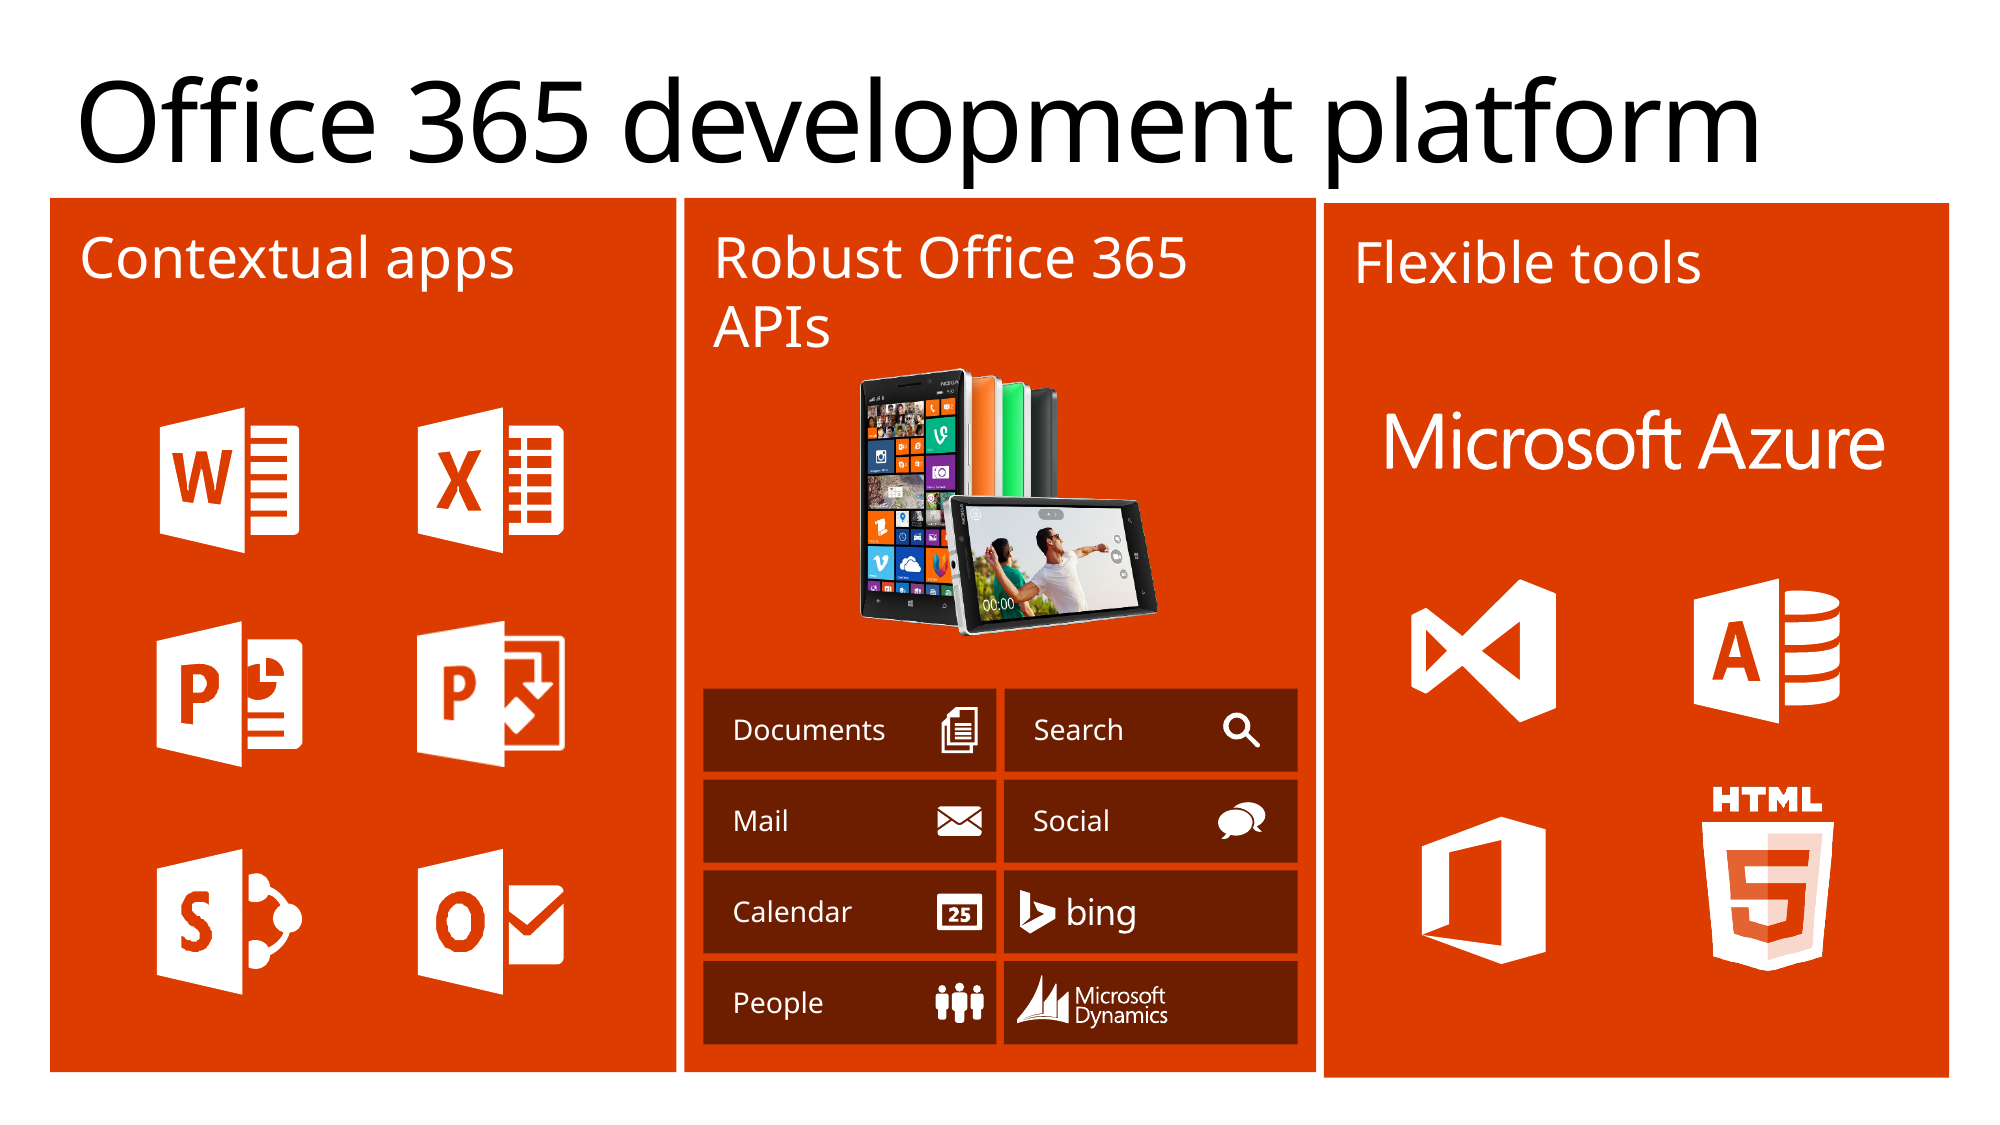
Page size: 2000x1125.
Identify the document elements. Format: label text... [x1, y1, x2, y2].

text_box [1323, 202, 1950, 1078]
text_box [684, 197, 1317, 1073]
title Office 365 development platform [50, 50, 1880, 173]
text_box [49, 197, 677, 1073]
